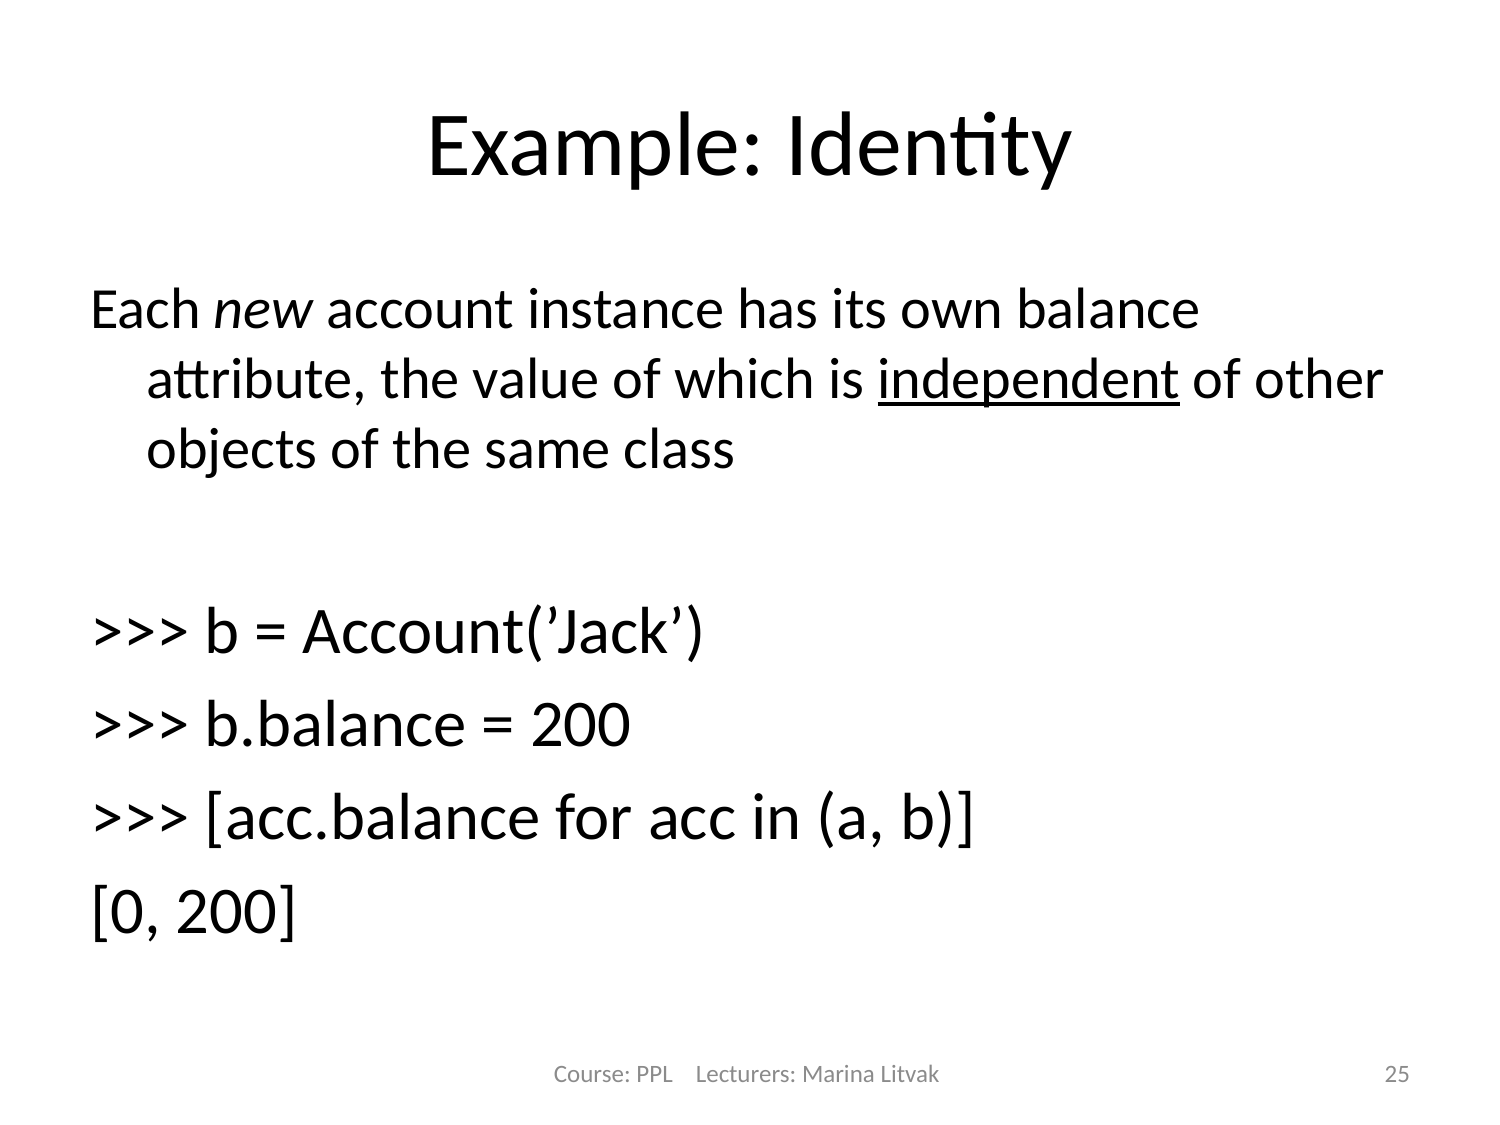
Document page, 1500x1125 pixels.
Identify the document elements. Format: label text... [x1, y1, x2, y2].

list Each new account instance has its own balance attribute, the value of which is independent of other objects of the same class >>> b = Account(’Jack’) >>> b.balance = 200 >>> [acc.balance for acc in (a, b)] [0, 200] [75, 262, 1425, 1005]
slide_number 25 [1074, 1042, 1425, 1103]
title Example: Identity [75, 45, 1425, 233]
footer Course: PPL Lecturers: Marina Litvak [512, 1042, 988, 1103]
